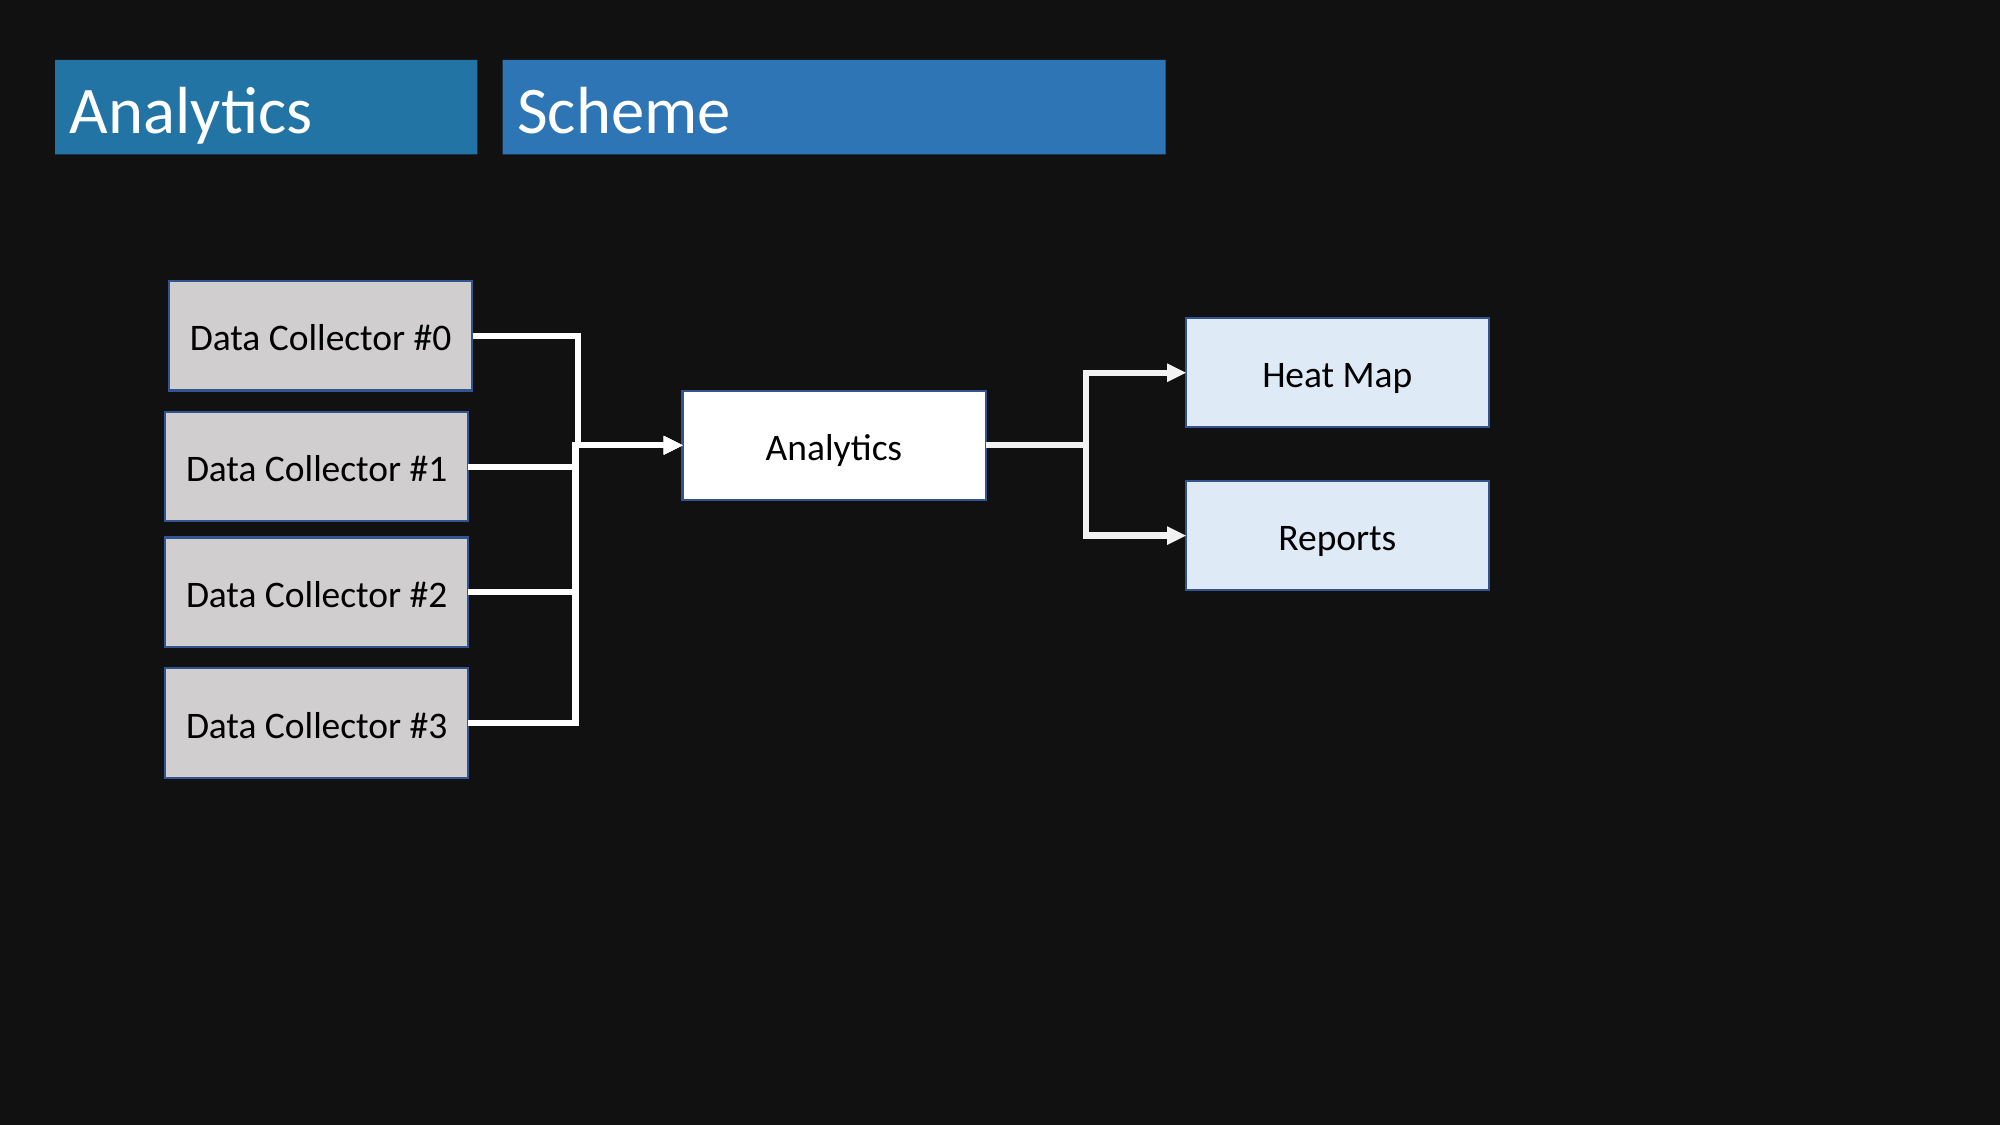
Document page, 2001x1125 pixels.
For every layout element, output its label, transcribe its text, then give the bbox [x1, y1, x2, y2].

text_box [985, 445, 1186, 536]
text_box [985, 372, 1186, 445]
text_box Data Collector #3 [164, 667, 469, 779]
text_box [468, 445, 683, 724]
text_box Heat Map [1185, 317, 1490, 428]
text_box Data Collector #0 [168, 280, 473, 392]
text_box Analytics [55, 59, 478, 155]
text_box Scheme [502, 59, 1166, 155]
text_box Reports [1185, 480, 1490, 591]
text_box Data Collector #1 [164, 411, 469, 522]
text_box Data Collector #2 [164, 536, 468, 648]
text_box Analytics [683, 390, 985, 501]
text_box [472, 335, 683, 445]
